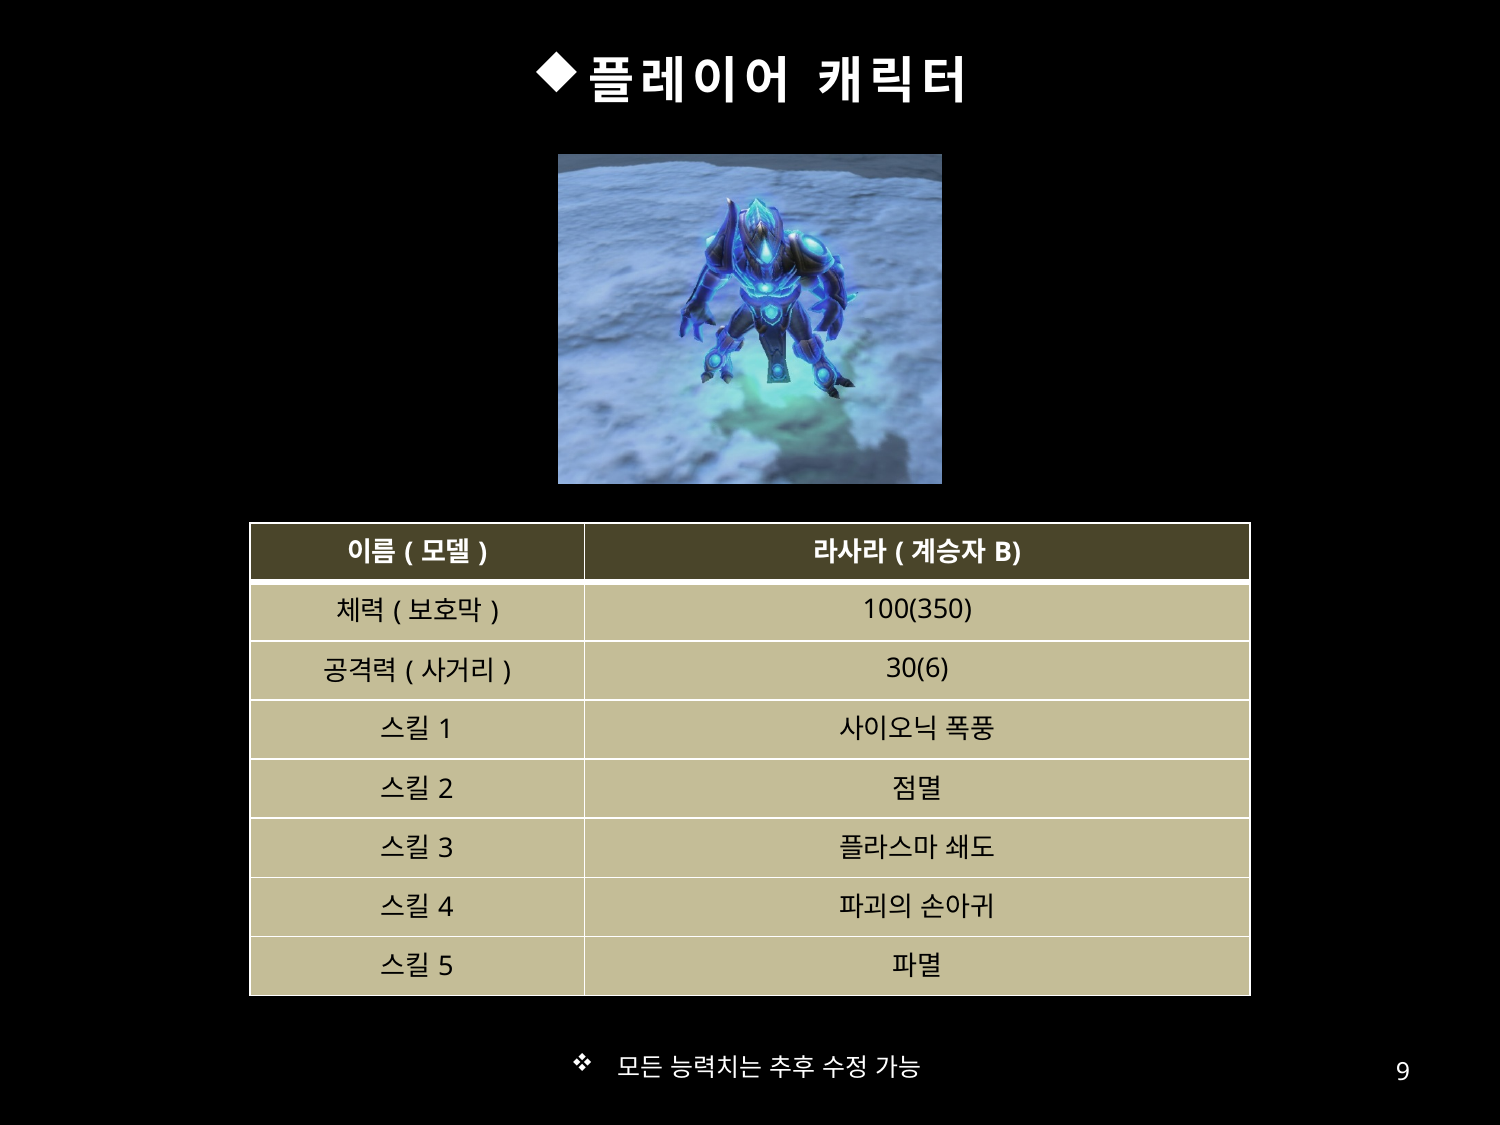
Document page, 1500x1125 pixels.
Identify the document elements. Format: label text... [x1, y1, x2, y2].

table_cell 스킬5 [251, 937, 584, 995]
table_cell 스킬4 [251, 878, 584, 936]
table_header 라사라(계승자B) [585, 524, 1249, 579]
table_cell 스킬3 [251, 819, 584, 877]
title 플레이어 캐릭터 [75, 19, 1425, 138]
table_cell 파괴의 손아귀 [585, 878, 1249, 936]
table_cell 스킬1 [251, 701, 584, 758]
table_cell 30(6) [585, 642, 1249, 699]
table_cell 점멸 [585, 760, 1249, 817]
table_cell 플라스마 쇄도 [585, 819, 1249, 877]
slide_number 9 [1074, 1042, 1425, 1103]
text_box 모든 능력치는 추후 수정 가능 [556, 1043, 944, 1089]
table_cell 100(350) [585, 585, 1249, 640]
table_cell 파멸 [585, 937, 1249, 995]
picture [558, 153, 942, 484]
table_cell 스킬2 [251, 760, 584, 817]
table_cell 사이오닉 폭풍 [585, 701, 1249, 758]
table_cell 체력(보호막) [251, 585, 584, 640]
table_cell 공격력(사거리) [251, 642, 584, 699]
table_header 이름(모델) [251, 524, 584, 579]
